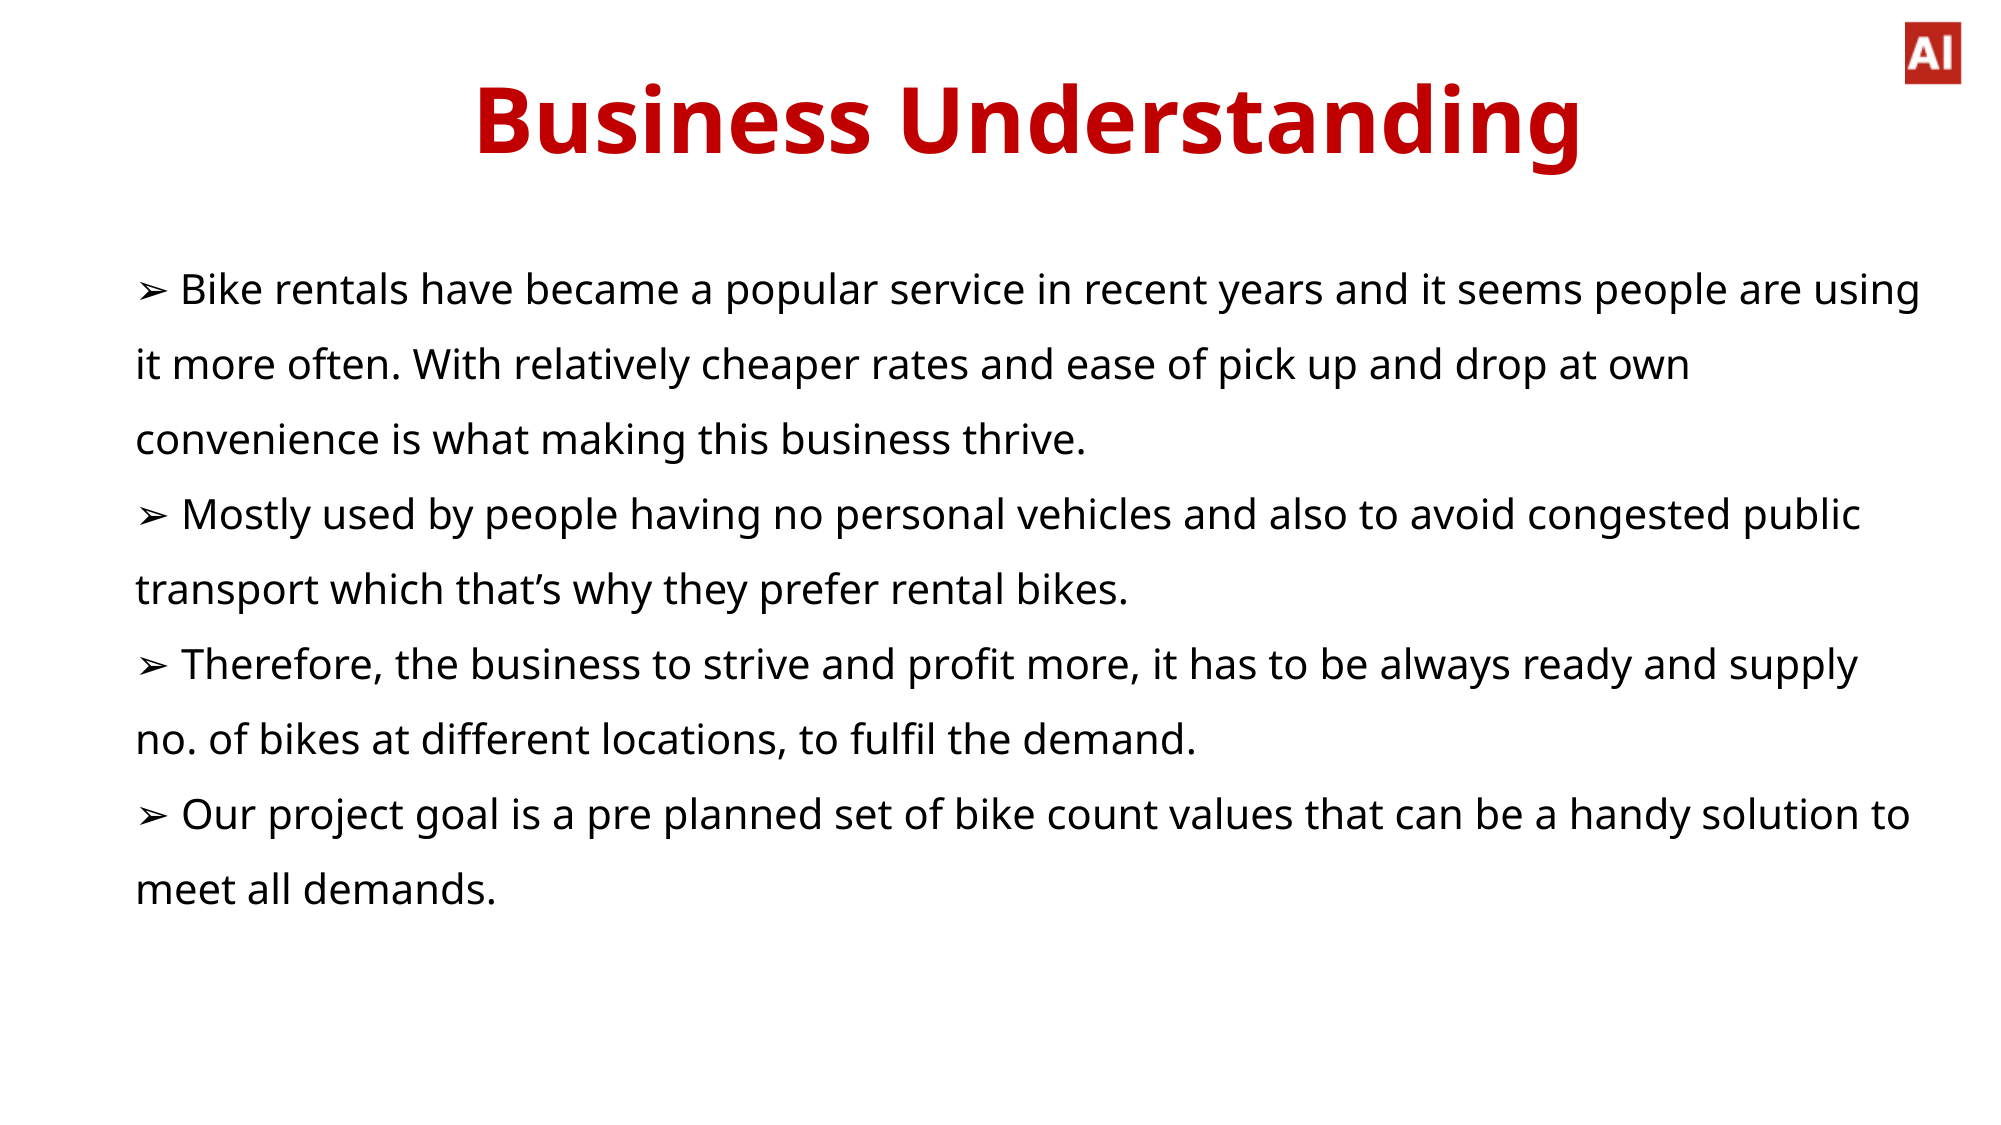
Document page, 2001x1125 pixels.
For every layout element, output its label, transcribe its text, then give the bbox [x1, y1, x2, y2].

picture [1905, 16, 1963, 86]
text_box Business Understanding [457, 54, 1601, 179]
text_box ➢ Bike rentals have became a popular service in recent years and it seems people are using it more often. With relatively cheaper rates and ease of pick up and drop at own convenience is what making this business thrive. ➢ Mostly used by people having no personal vehicles and also to avoid congested public transport which that’s why they prefer rental bikes. ➢ Therefore, the business to strive and profit more, it has to be always ready and supply no. of bikes at different locations, to fulfil the demand. ➢ Our project goal is a pre planned set of bike count values that can be a handy solution to meet all demands. [120, 230, 1938, 921]
